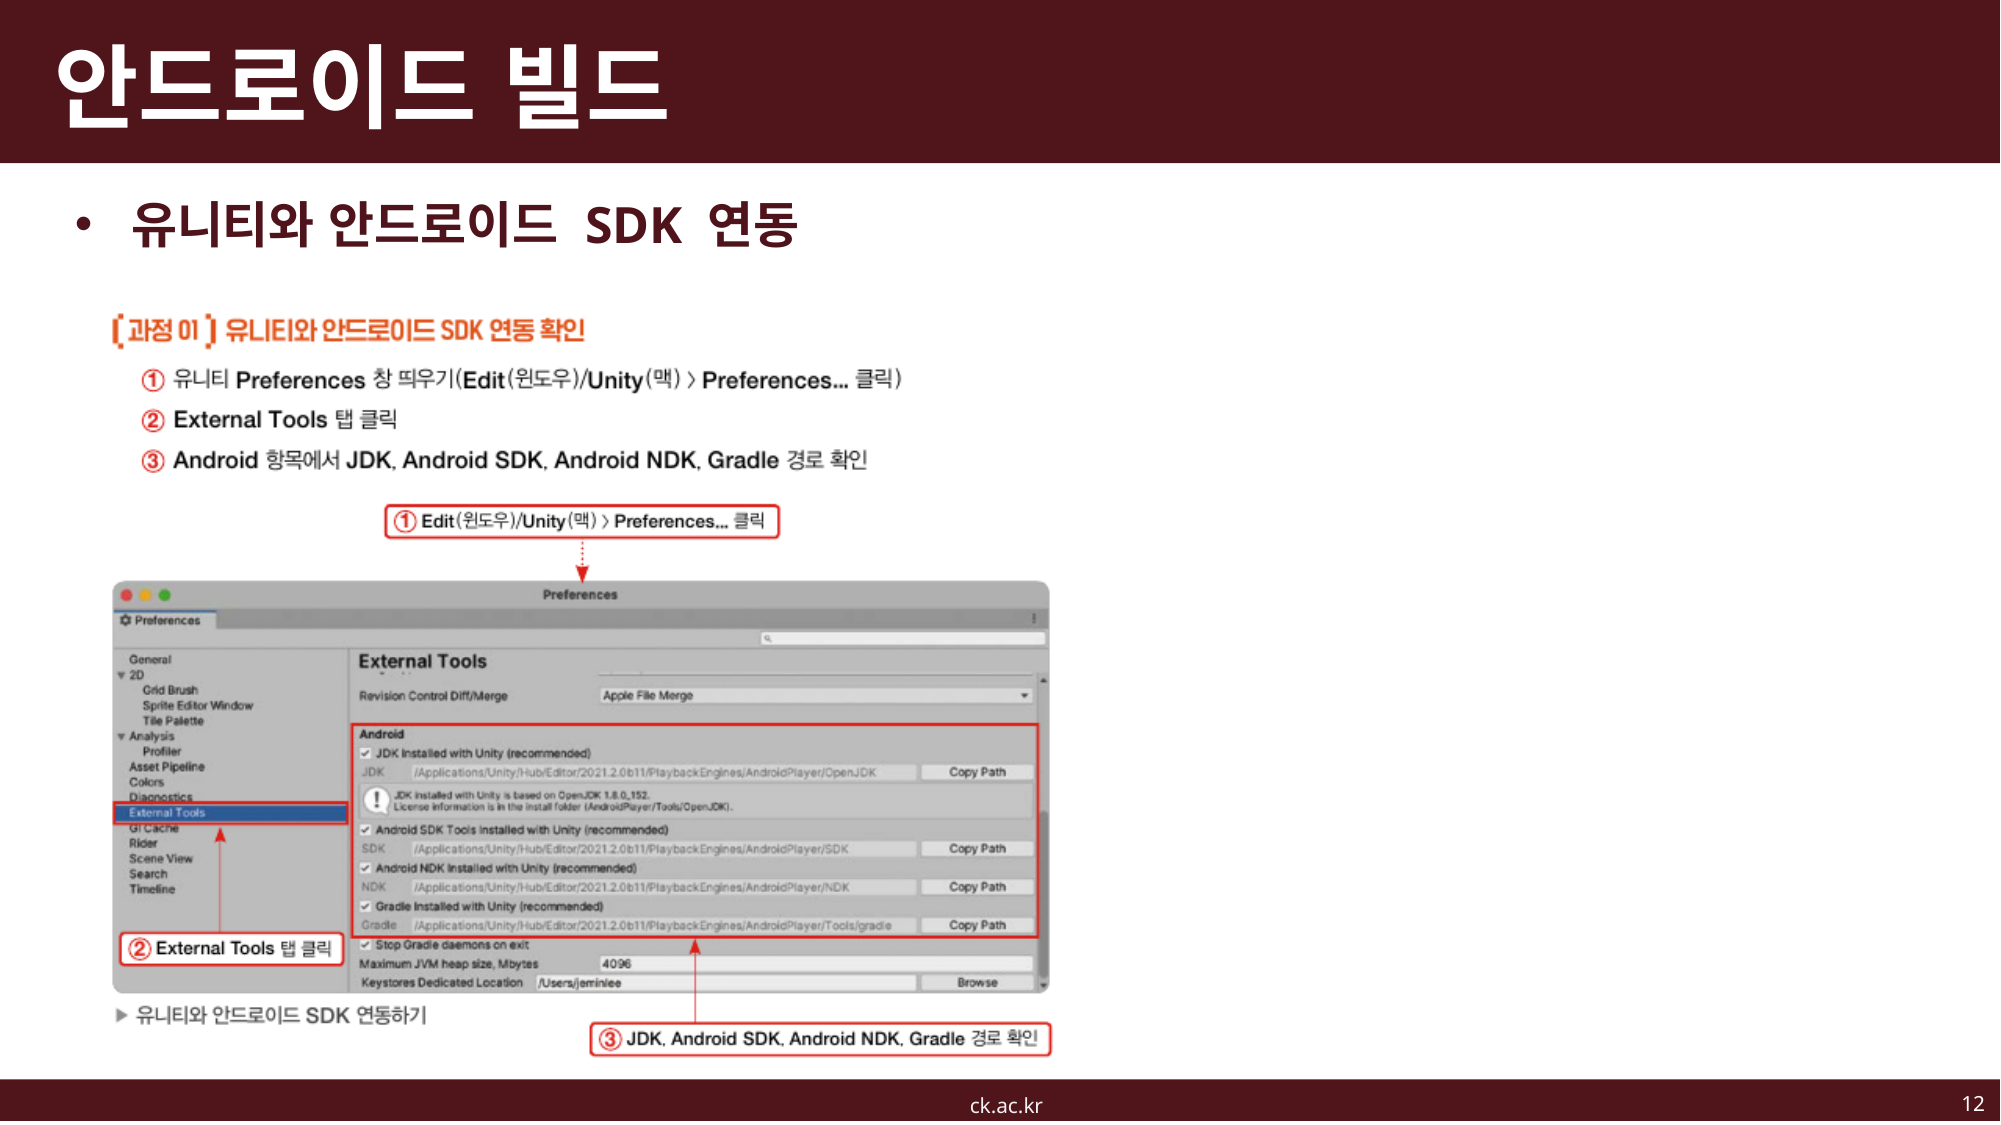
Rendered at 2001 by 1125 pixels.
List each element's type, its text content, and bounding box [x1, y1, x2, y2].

footer ck.ac.kr [949, 1084, 1064, 1125]
title 안드로이드 빌드 [39, 34, 1289, 149]
text_box 유니티와 안드로이드 SDK 연동 [60, 186, 1953, 261]
slide_number 12 [1911, 1083, 2000, 1125]
picture [97, 312, 1064, 1064]
